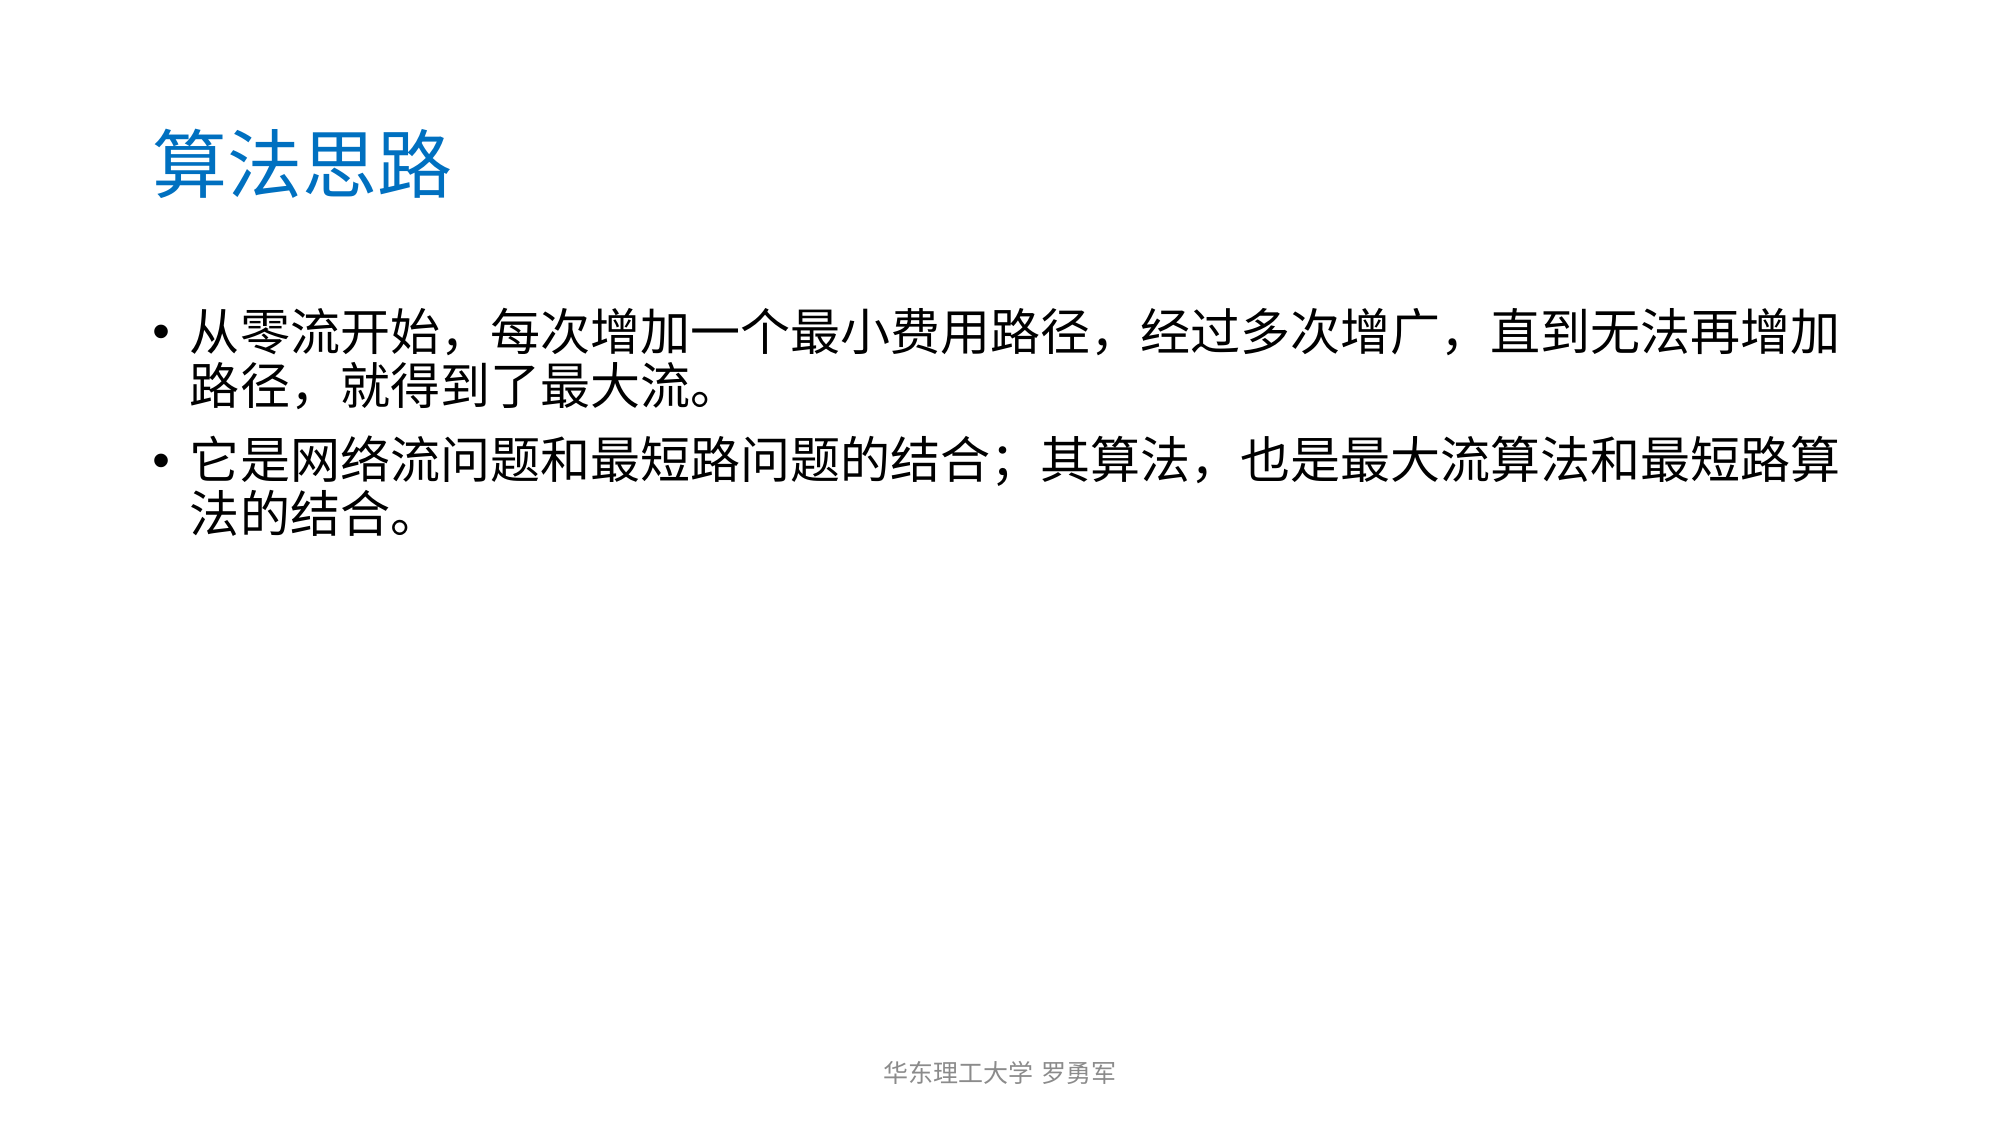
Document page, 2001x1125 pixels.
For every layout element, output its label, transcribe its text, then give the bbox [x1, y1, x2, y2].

list 从零流开始，每次增加一个最小费用路径，经过多次增广，直到无法再增加路径，就得到了最大流。 它是网络流问题和最短路问题的结合；其算法，也是最大流算法和最短路算法的结合。 [137, 299, 1863, 1014]
footer 华东理工大学 罗勇军 [662, 1042, 1338, 1103]
title 算法思路 [137, 59, 1863, 278]
